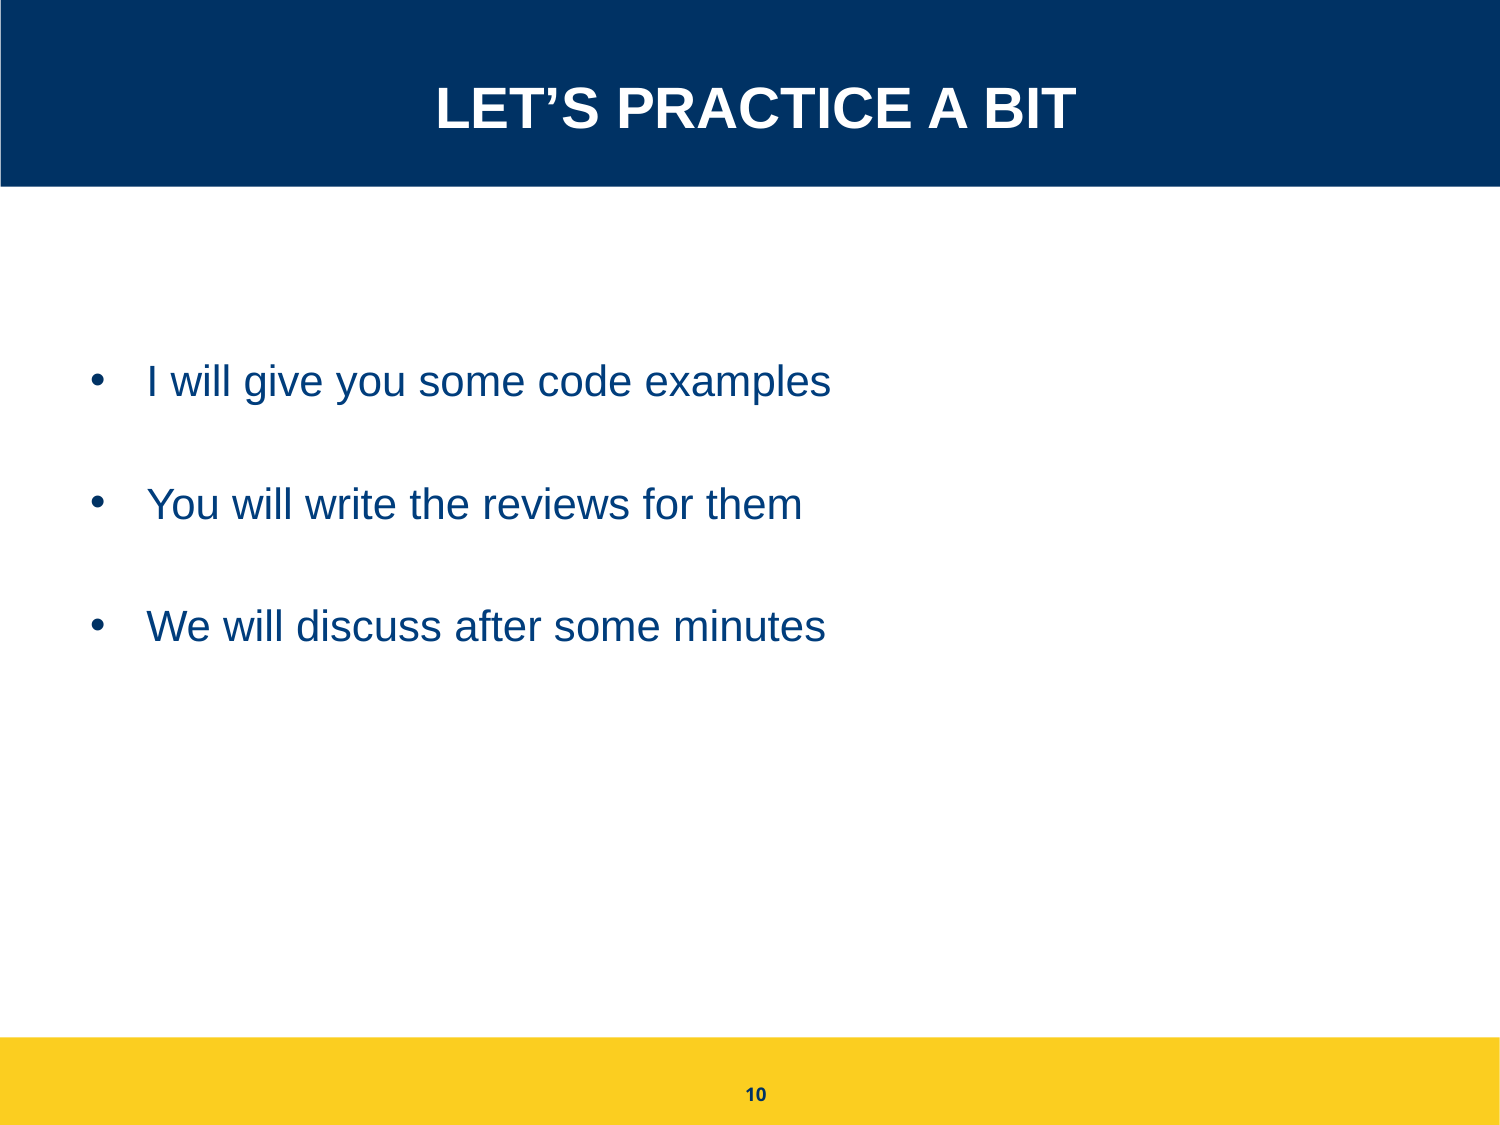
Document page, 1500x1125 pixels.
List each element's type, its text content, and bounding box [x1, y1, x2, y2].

title Let’s practice a Bit [74, 23, 1438, 187]
list I will give you some code examples You will write the reviews for them We will discuss after some minutes [74, 222, 1438, 1044]
slide_number 10 [599, 1074, 913, 1125]
